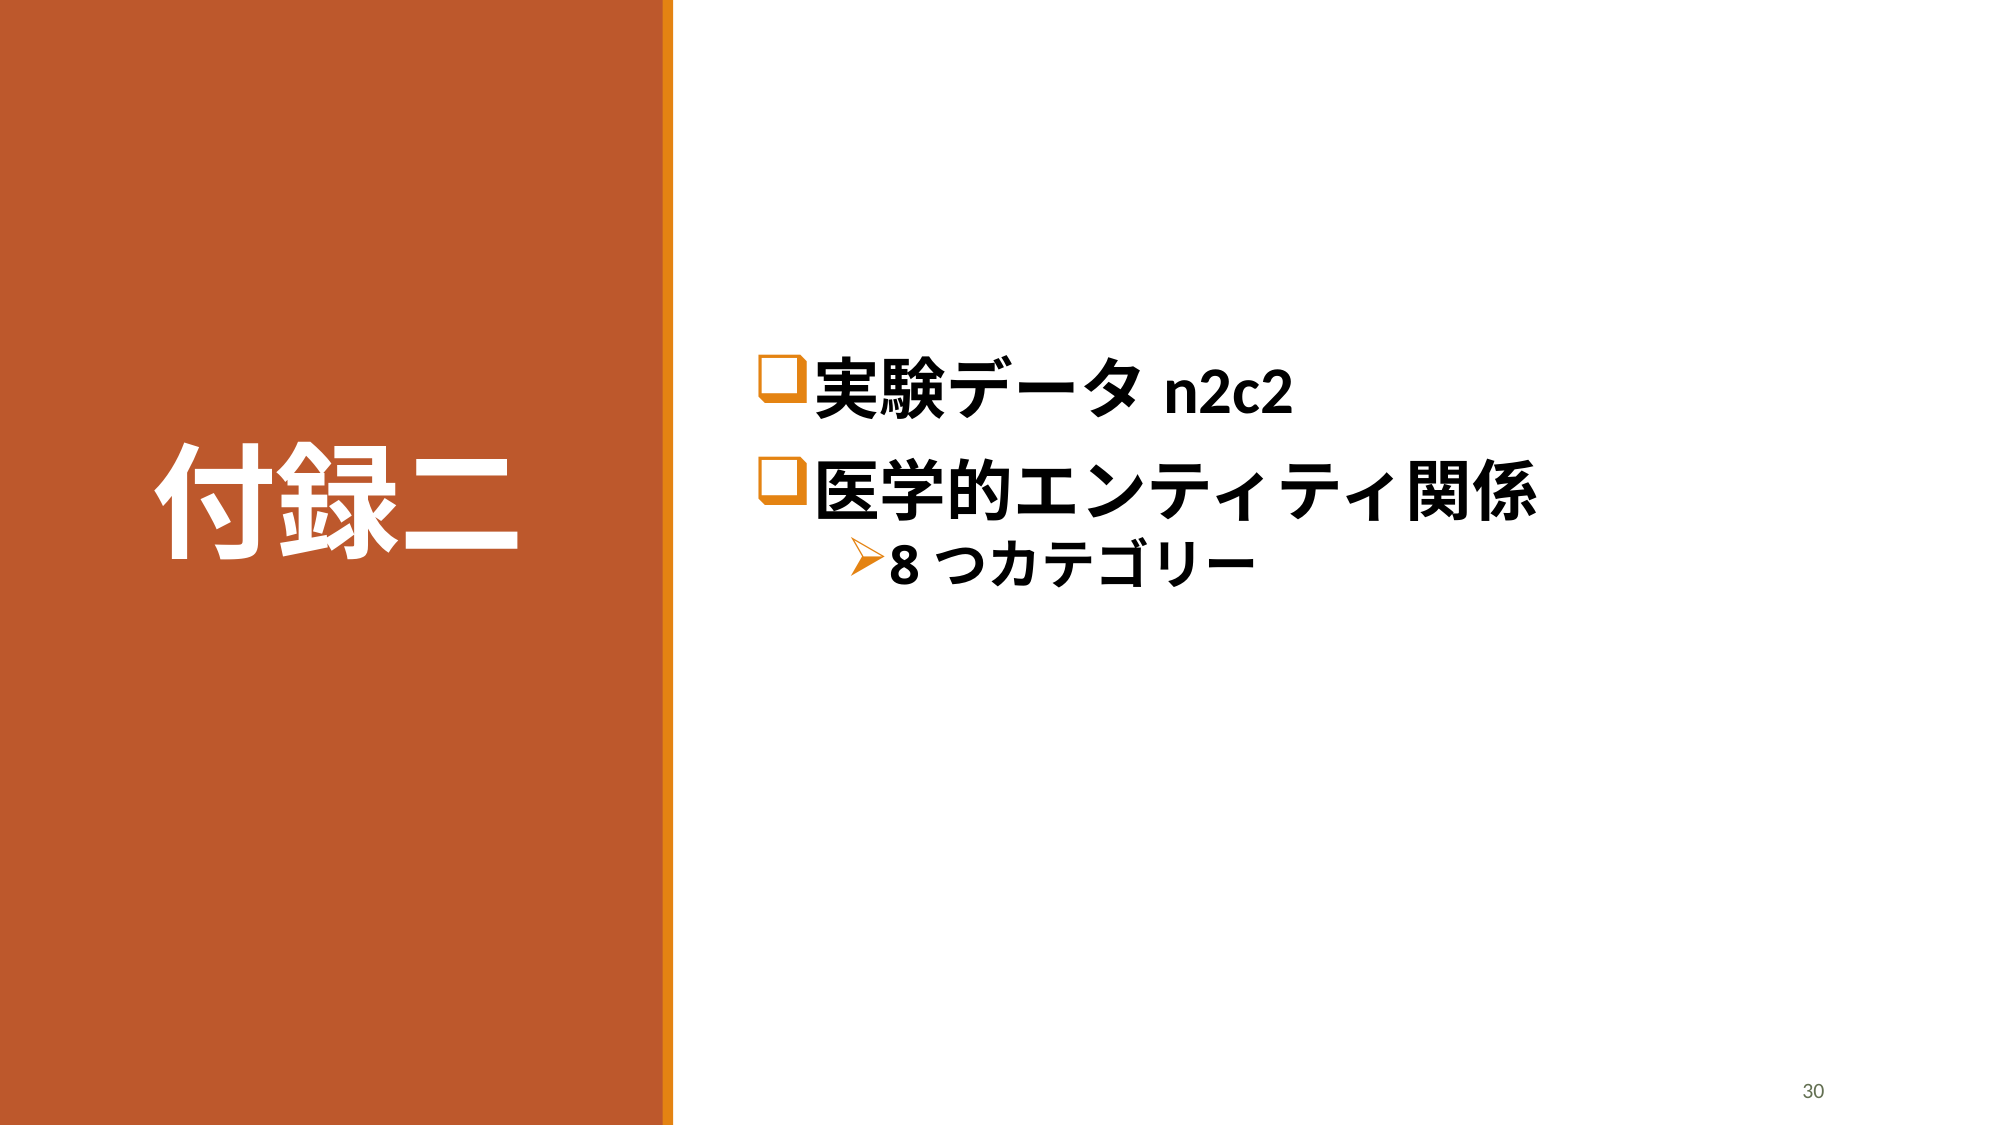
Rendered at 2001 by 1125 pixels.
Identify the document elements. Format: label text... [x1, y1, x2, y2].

title 付録二 [75, 206, 600, 582]
list 実験データn2c2 医学的エンティティ関係 8つカテゴリー [753, 348, 1819, 986]
slide_number 30 [1624, 1059, 1840, 1120]
